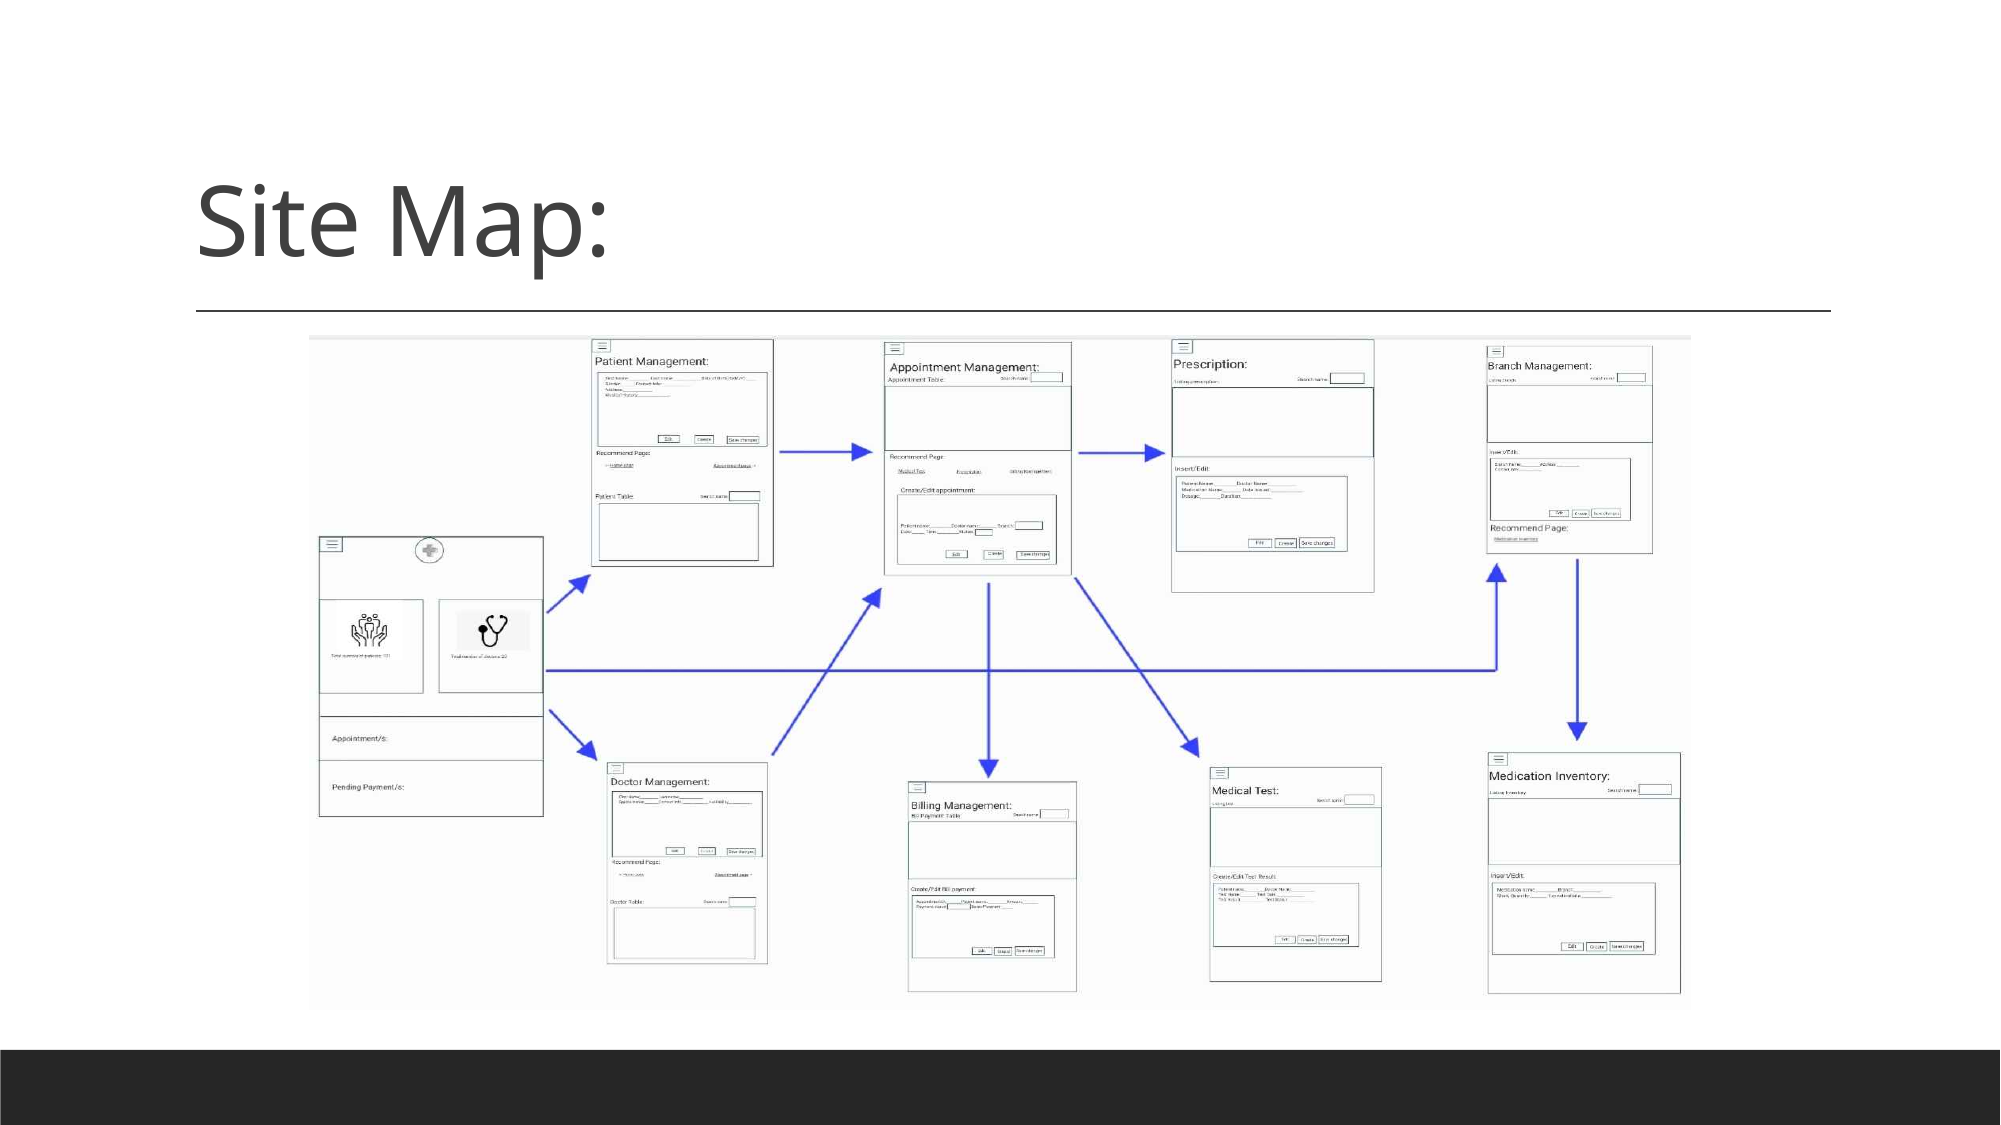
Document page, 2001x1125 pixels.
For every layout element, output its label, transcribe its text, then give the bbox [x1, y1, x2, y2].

title Site Map: [180, 47, 1830, 285]
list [309, 334, 1691, 1010]
